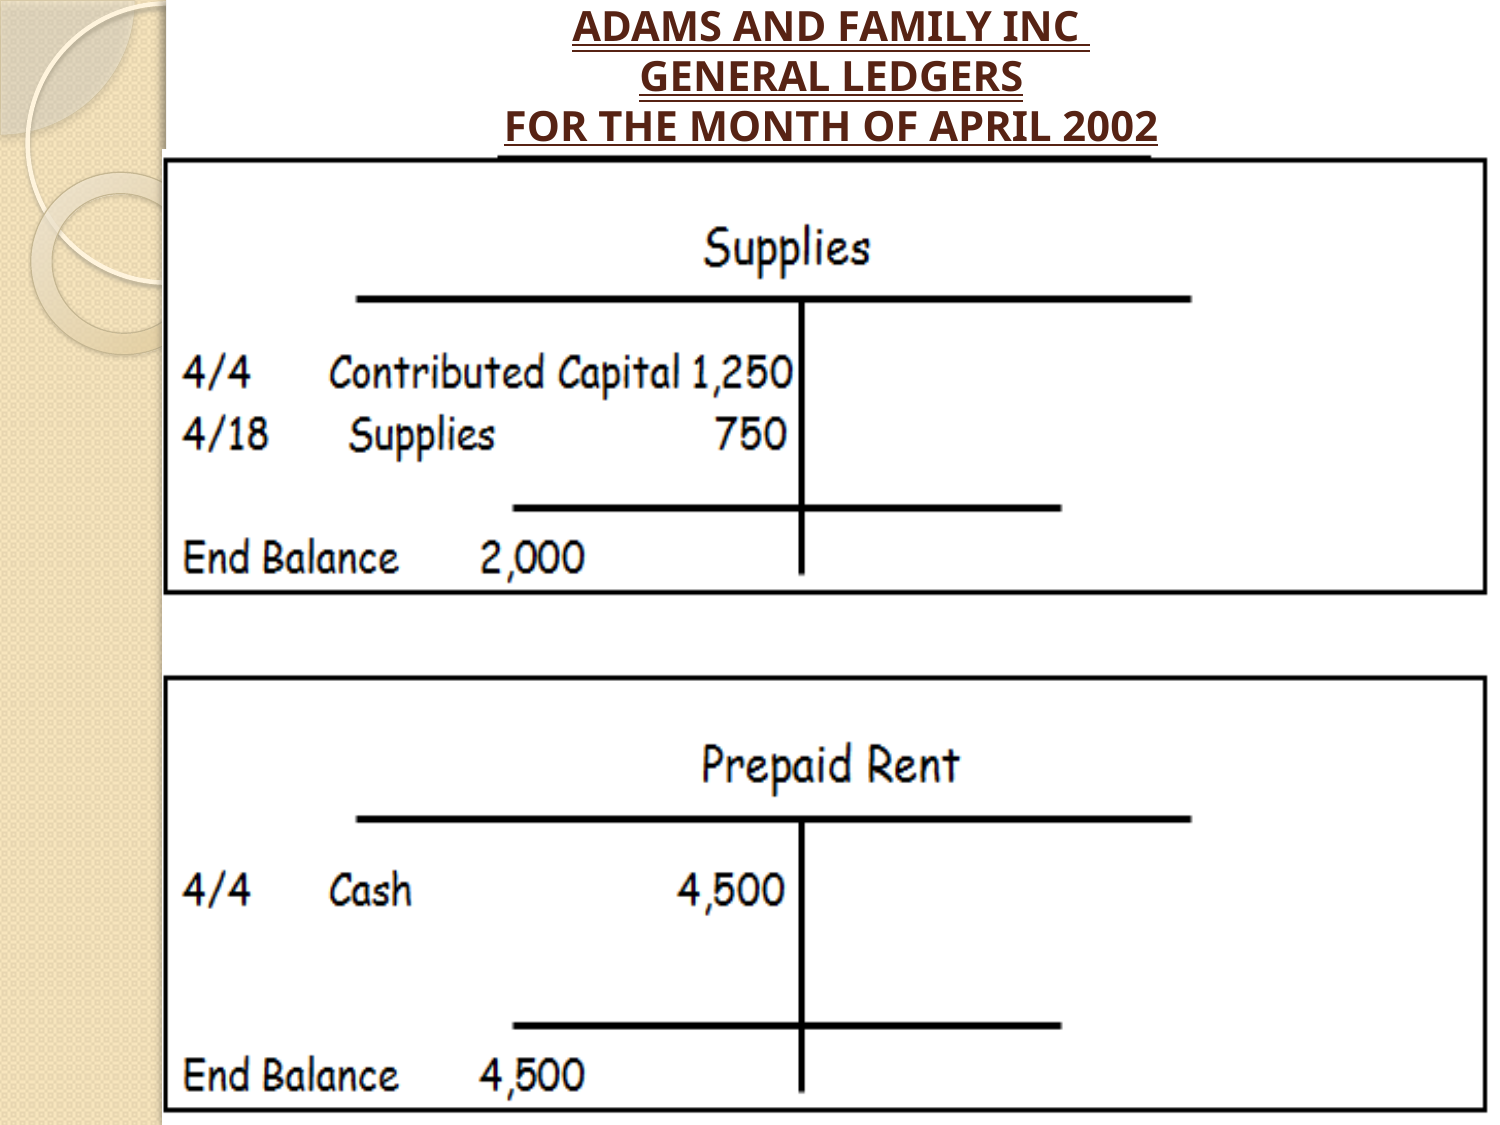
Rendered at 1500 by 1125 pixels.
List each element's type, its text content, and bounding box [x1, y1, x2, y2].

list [162, 149, 1500, 1125]
title ADAMS AND FAMILY INC GENERAL LEDGERS FOR THE MONTH OF APRIL 2002 [162, 0, 1500, 146]
